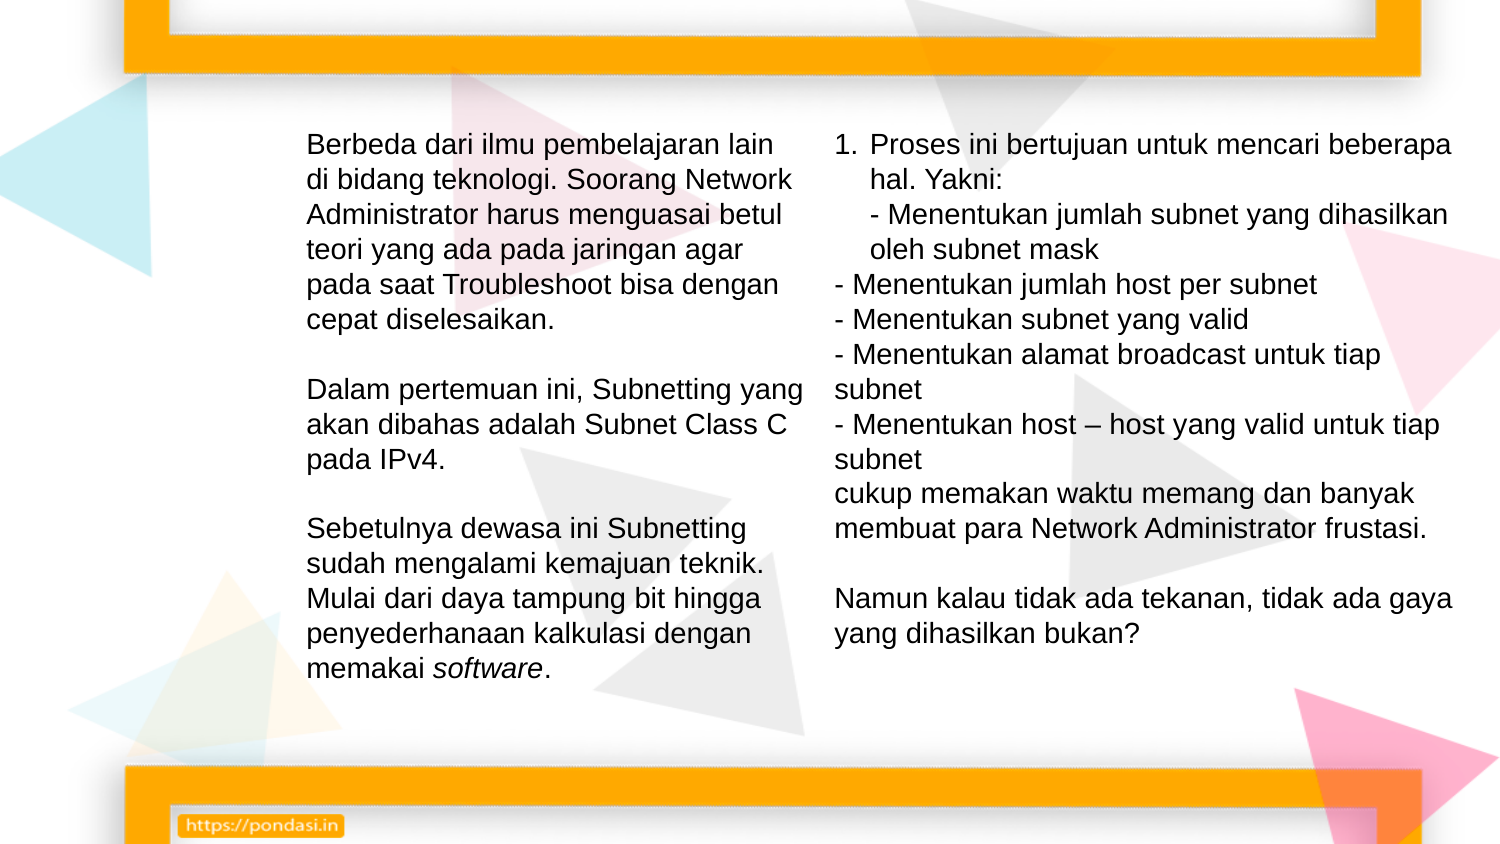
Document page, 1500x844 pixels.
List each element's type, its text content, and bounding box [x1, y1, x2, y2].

text_box Proses ini bertujuan untuk mencari beberapa hal. Yakni: - Menentukan jumlah subnet yang dihasilkan oleh subnet mask - Menentukan jumlah host per subnet - Menentukan subnet yang valid - Menentukan alamat broadcast untuk tiap subnet - Menentukan host – host yang valid untuk tiap subnet cukup memakan waktu memang dan banyak membuat para Network Administrator frustasi. Namun kalau tidak ada tekanan, tidak ada gaya yang dihasilkan bukan? [819, 110, 1488, 189]
picture [0, 0, 1500, 844]
text_box Berbeda dari ilmu pembelajaran lain di bidang teknologi. Soorang Network Administrator harus menguasai betul teori yang ada pada jaringan agar pada saat Troubleshoot bisa dengan cepat diselesaikan. Dalam pertemuan ini, Subnetting yang akan dibahas adalah Subnet Class C pada IPv4. Sebetulnya dewasa ini Subnetting sudah mengalami kemajuan teknik. Mulai dari daya tampung bit hingga penyederhanaan kalkulasi dengan memakai software. [291, 110, 819, 189]
